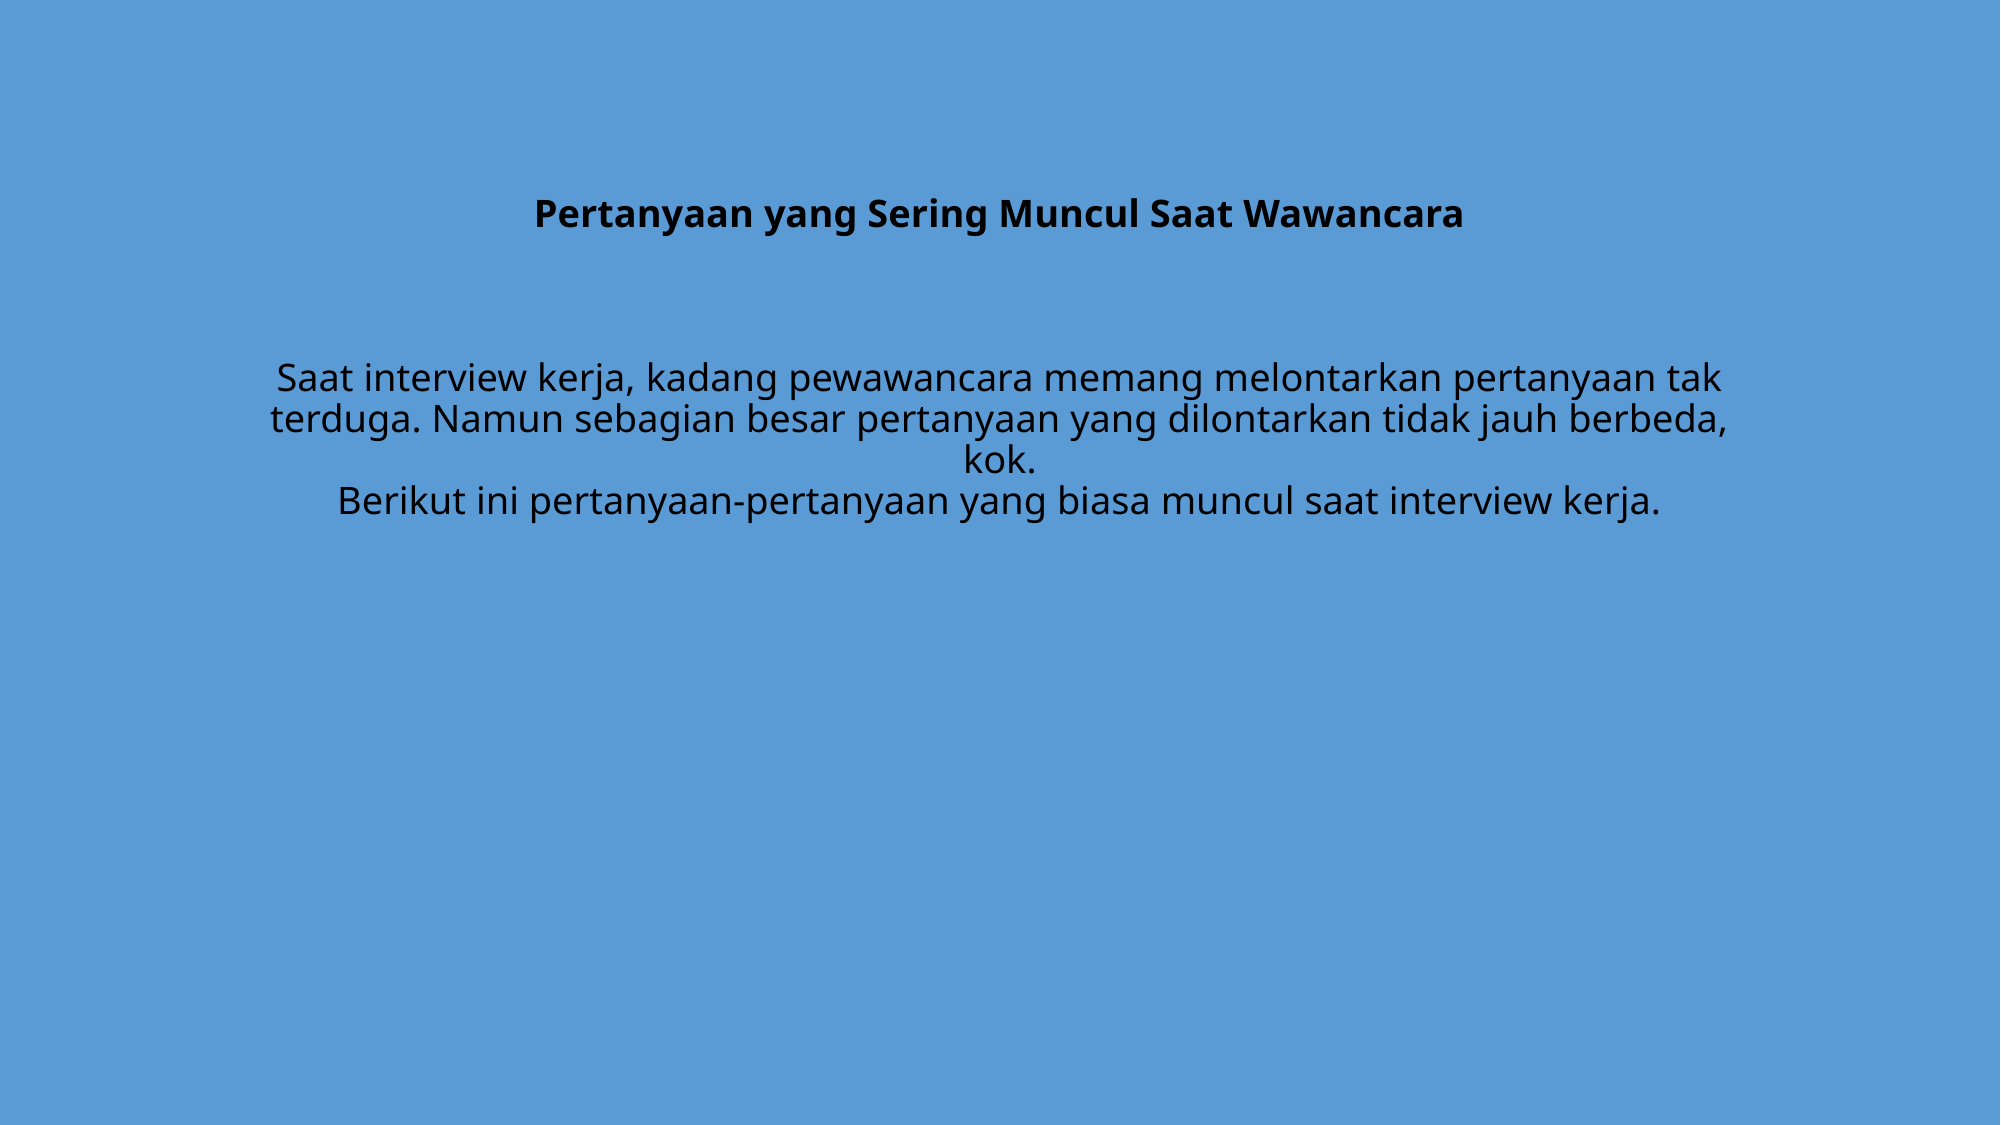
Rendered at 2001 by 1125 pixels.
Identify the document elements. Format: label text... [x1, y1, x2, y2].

title Pertanyaan yang Sering Muncul Saat Wawancara Saat interview kerja, kadang pewawancara memang melontarkan pertanyaan tak terduga. Namun sebagian besar pertanyaan yang dilontarkan tidak jauh berbeda, kok. Berikut ini pertanyaan-pertanyaan yang biasa muncul saat interview kerja. [249, 184, 1750, 576]
